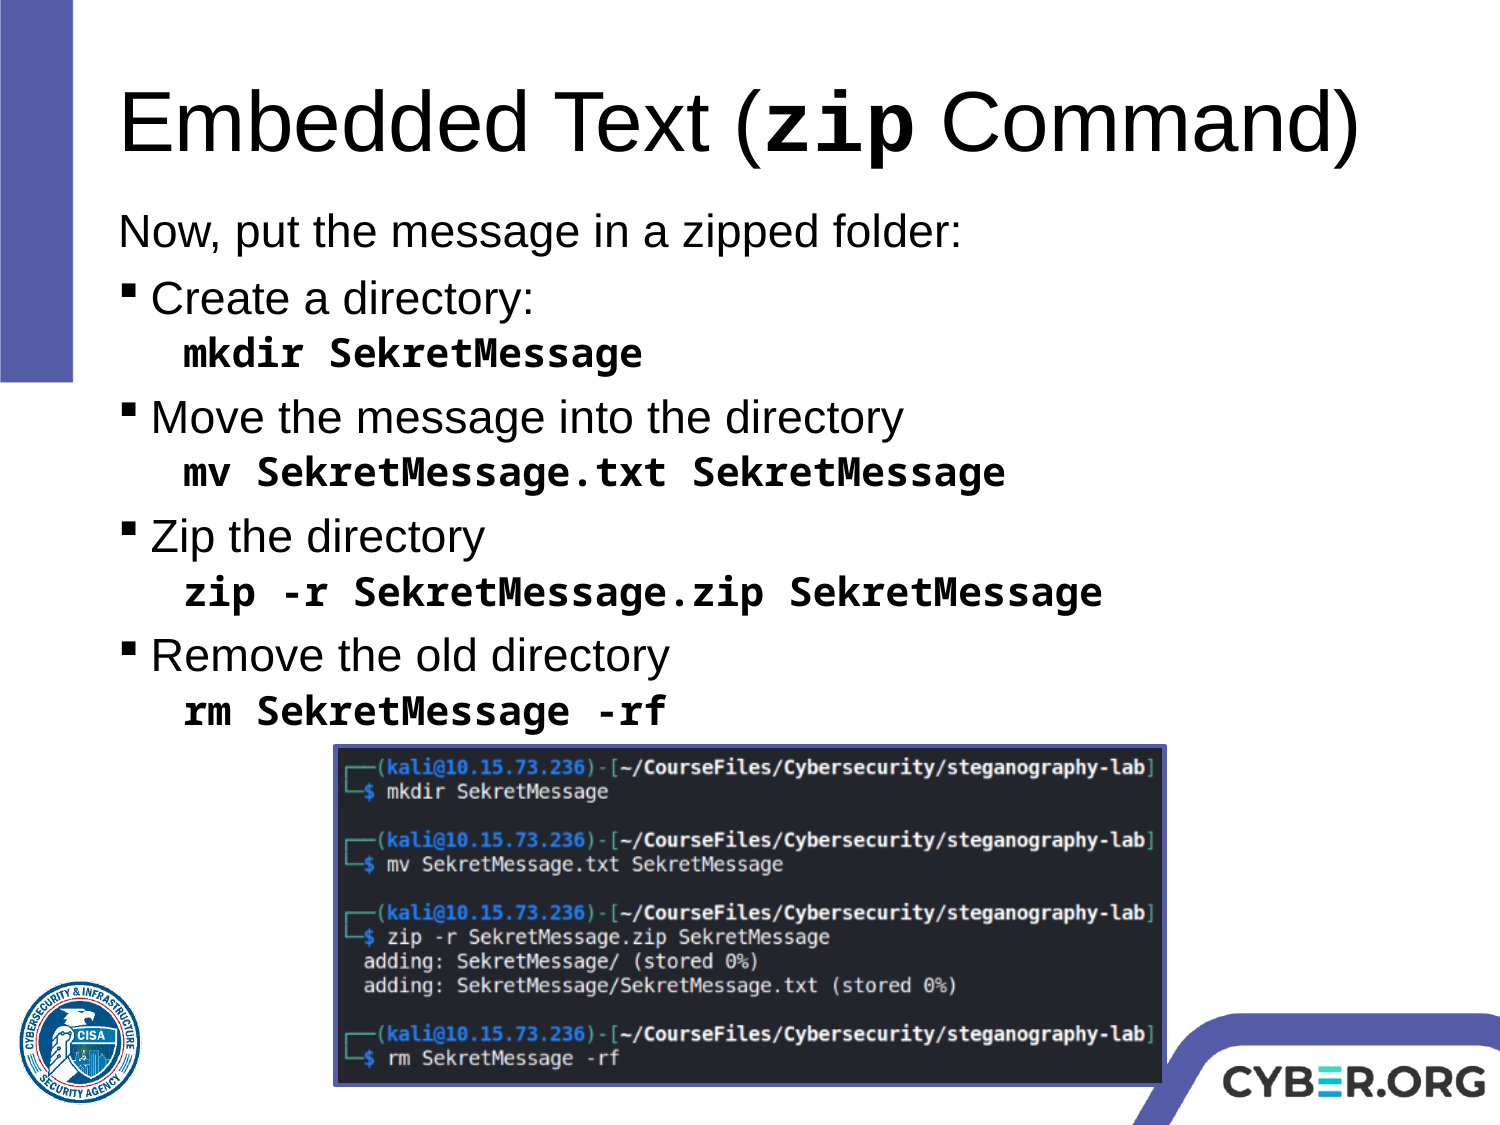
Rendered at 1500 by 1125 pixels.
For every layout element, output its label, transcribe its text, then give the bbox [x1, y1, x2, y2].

title Embedded Text (zip Command) [103, 59, 1397, 188]
list Now, put the message in a zipped folder: Create a directory: mkdir SekretMessage Move the message into the directory mv SekretMessage.txt SekretMessage Zip the directory zip -r SekretMessage.zip SekretMessage Remove the old directory rm SekretMessage -rf [103, 199, 1397, 747]
picture [0, 0, 1500, 1125]
